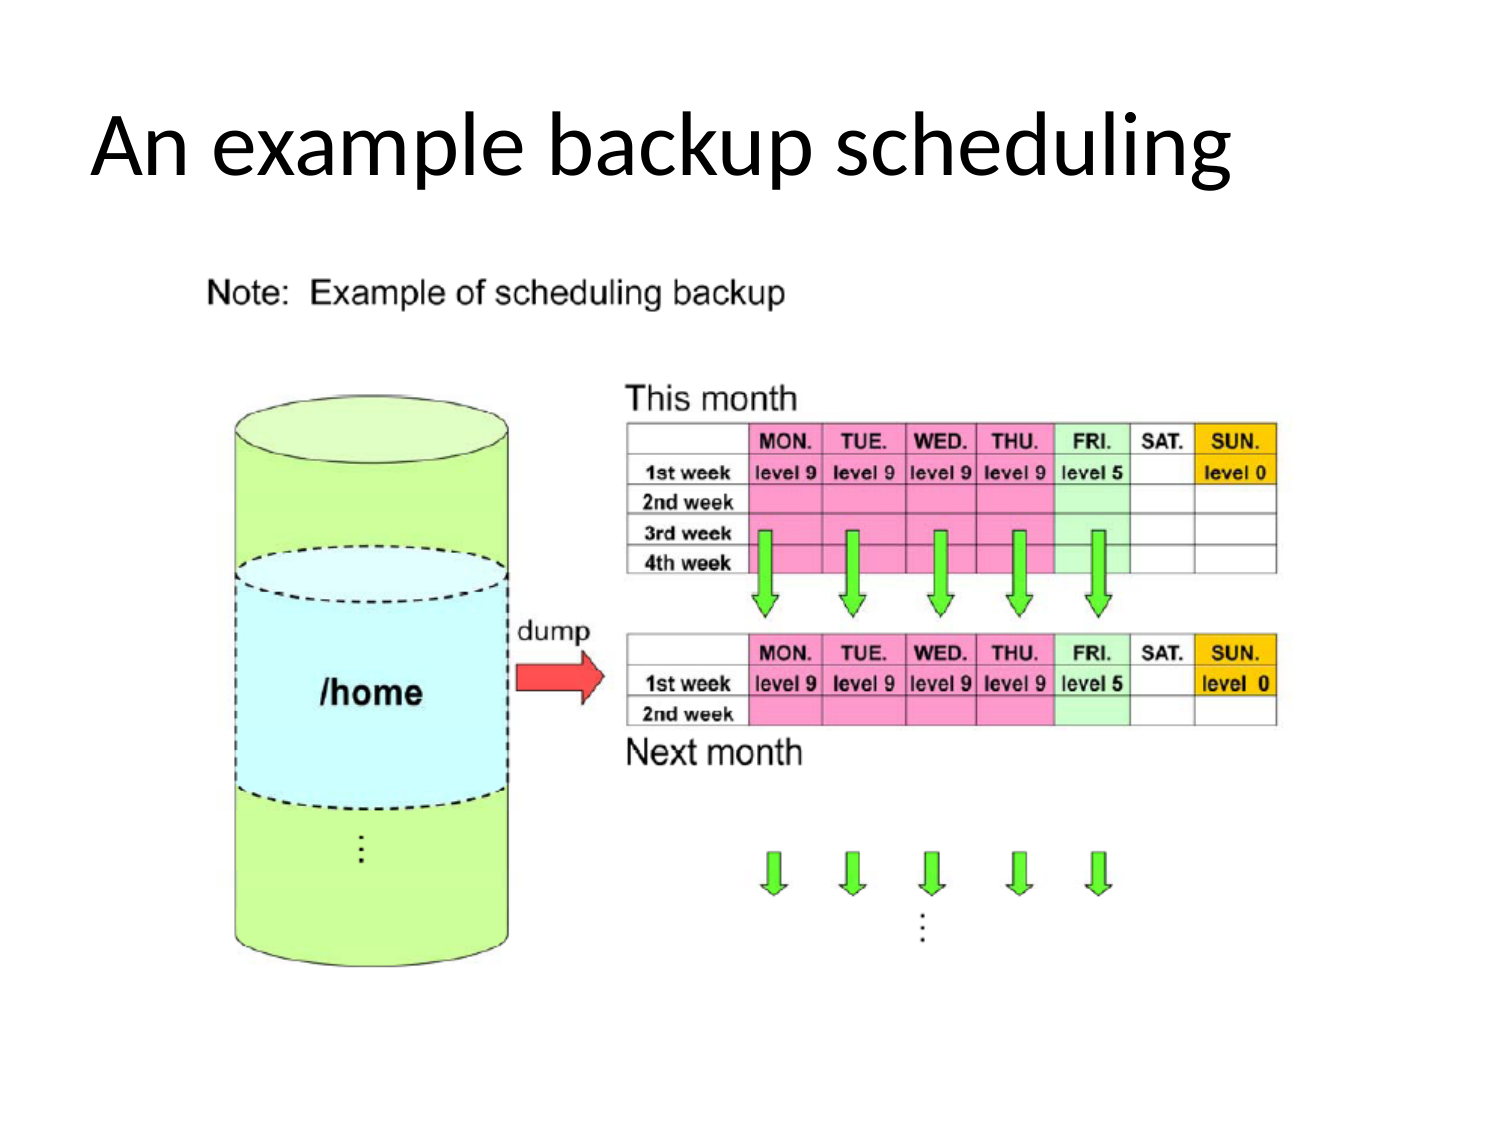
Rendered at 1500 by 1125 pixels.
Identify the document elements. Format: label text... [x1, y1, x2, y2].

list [194, 262, 1306, 1006]
title An example backup scheduling [74, 44, 1426, 233]
